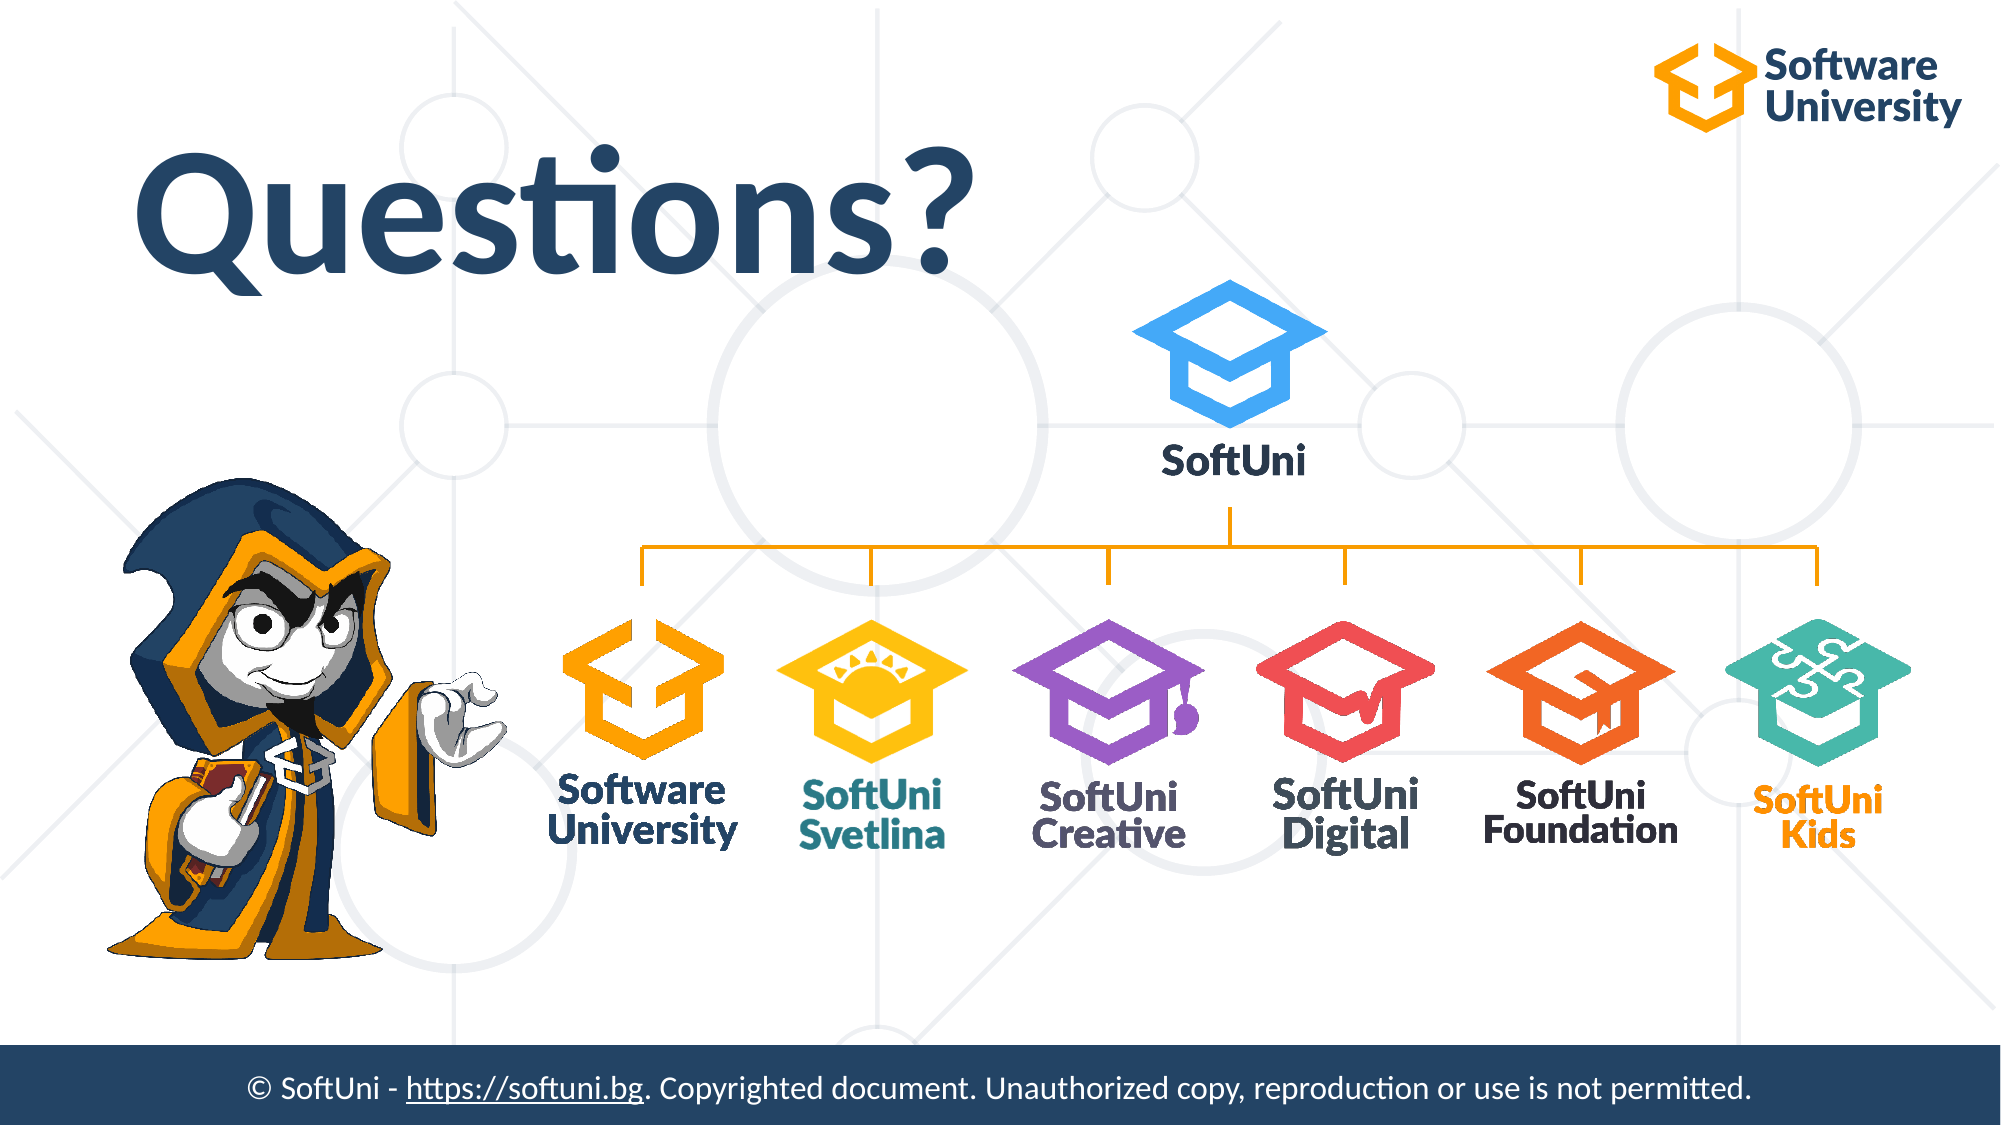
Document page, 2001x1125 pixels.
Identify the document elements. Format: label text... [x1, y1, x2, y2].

picture [776, 619, 969, 850]
title Questions? [132, 115, 1104, 285]
picture [1725, 619, 1911, 848]
picture [105, 475, 508, 961]
picture [1256, 621, 1435, 861]
picture [1131, 279, 1328, 476]
picture [546, 619, 738, 856]
picture [1485, 621, 1677, 843]
picture [1012, 619, 1205, 848]
picture [1641, 31, 1973, 145]
